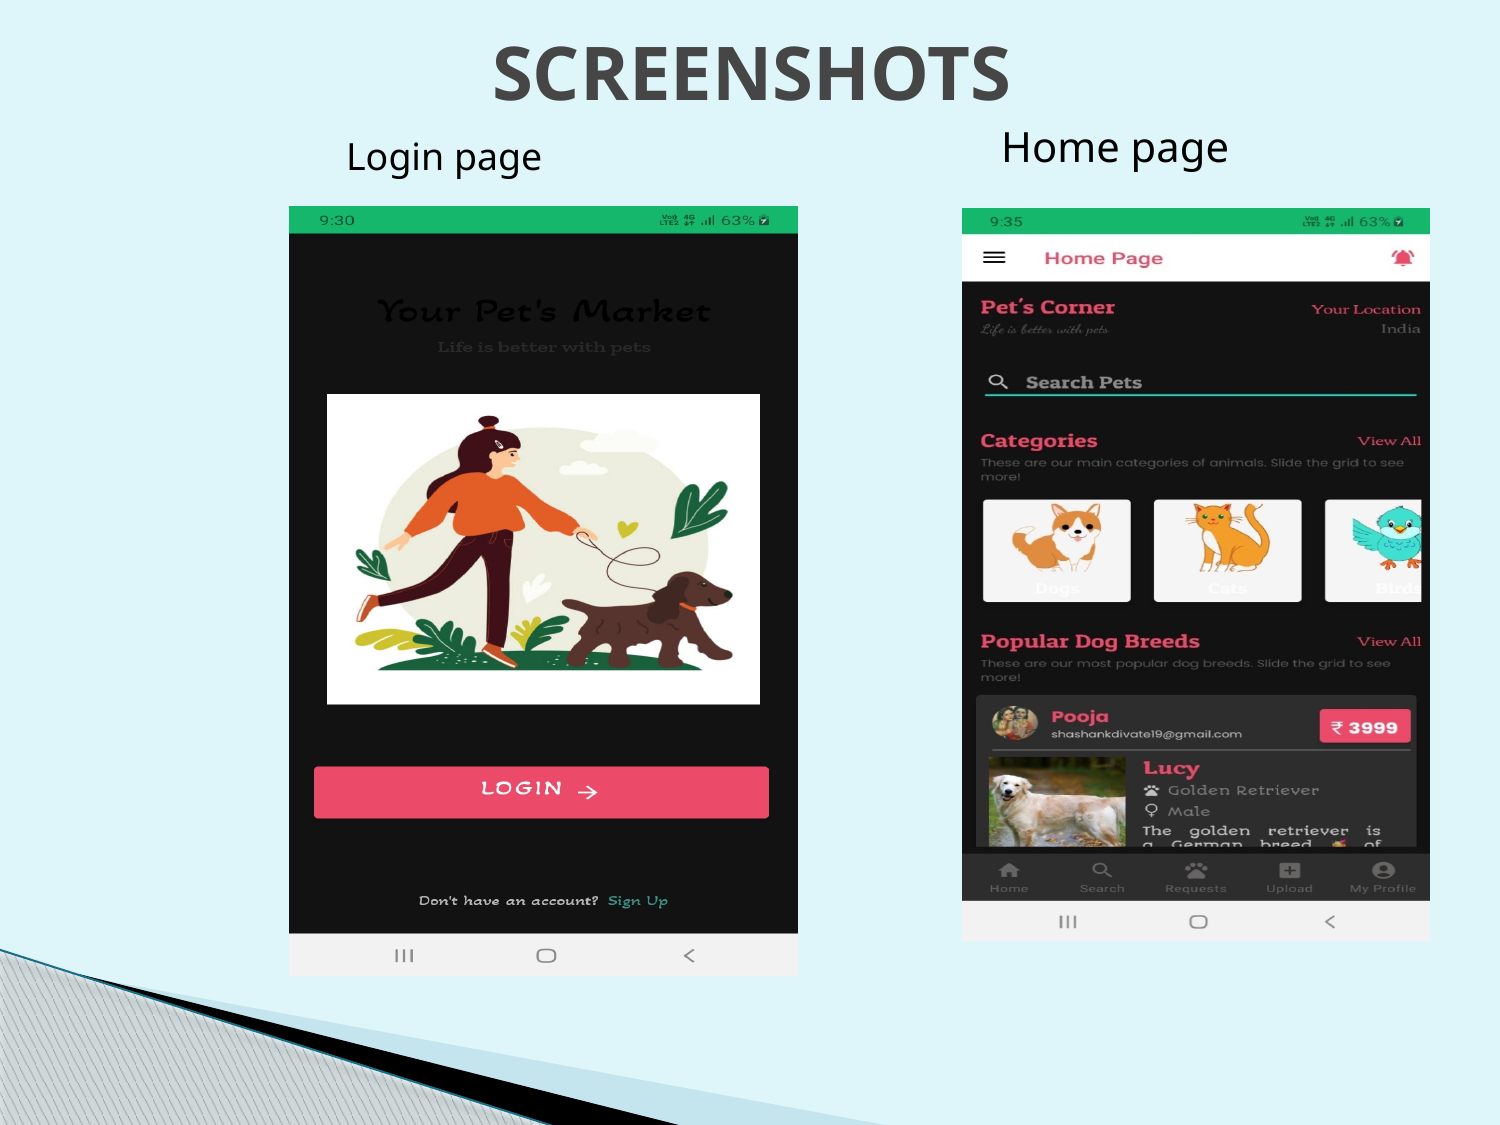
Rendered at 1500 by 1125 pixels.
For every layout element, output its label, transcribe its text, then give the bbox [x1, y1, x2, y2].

text_box Home page [986, 113, 1329, 179]
picture [289, 206, 798, 977]
text_box Login page [331, 125, 816, 186]
picture [962, 207, 1430, 941]
title SCREENSHOTS [76, 19, 1427, 124]
